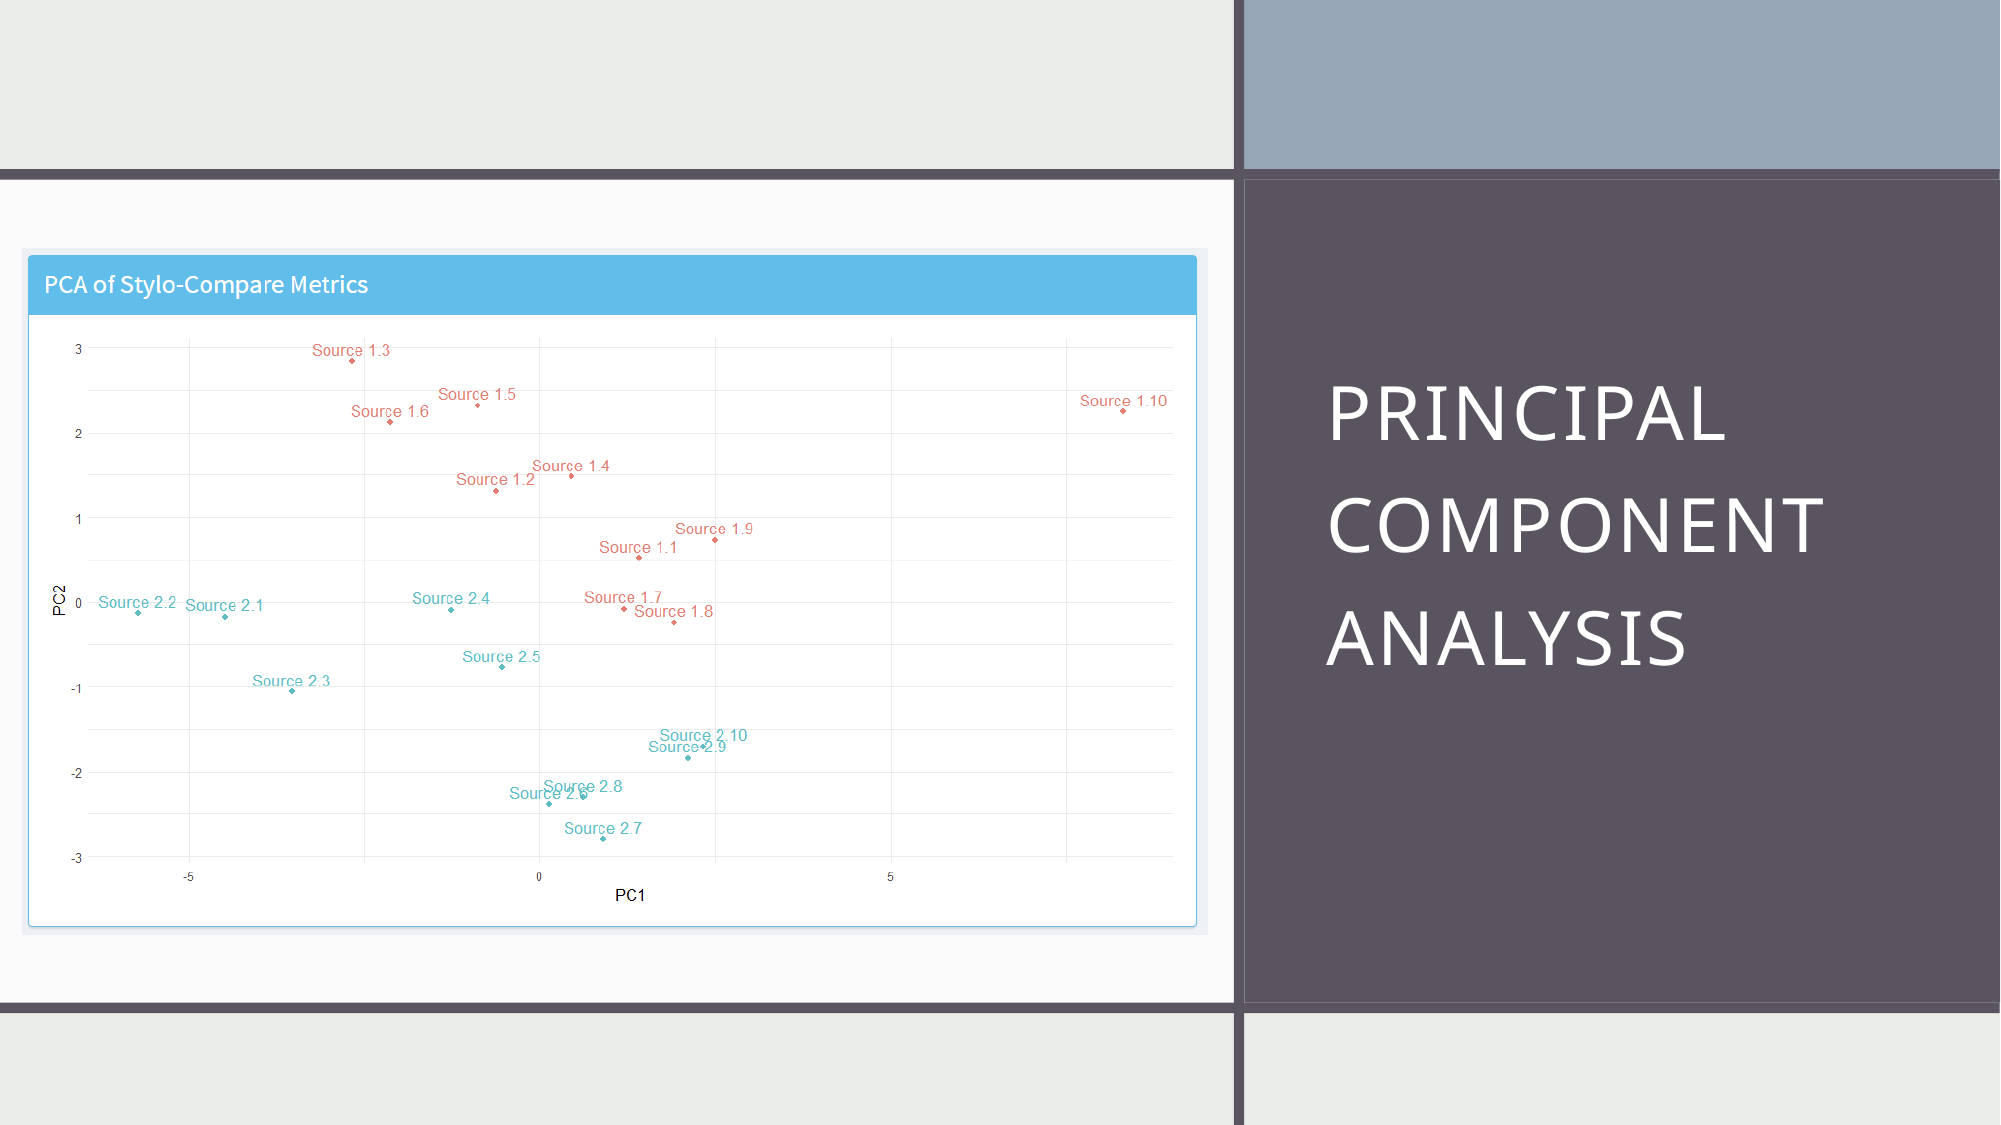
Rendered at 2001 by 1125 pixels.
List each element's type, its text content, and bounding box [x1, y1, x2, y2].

picture [21, 247, 1208, 935]
text_box [1245, 1002, 2000, 1014]
text_box [1245, 1014, 2000, 1125]
text_box [0, 1014, 1233, 1125]
text_box [1245, 0, 2000, 168]
text_box [1245, 179, 2000, 1002]
title Principal Component Analysis [1308, 280, 1924, 696]
text_box [0, 181, 1233, 1002]
text_box [0, 0, 1233, 168]
text_box [1233, 0, 1245, 1125]
text_box [1245, 168, 2000, 179]
text_box [0, 168, 1233, 181]
text_box [0, 1002, 1233, 1014]
